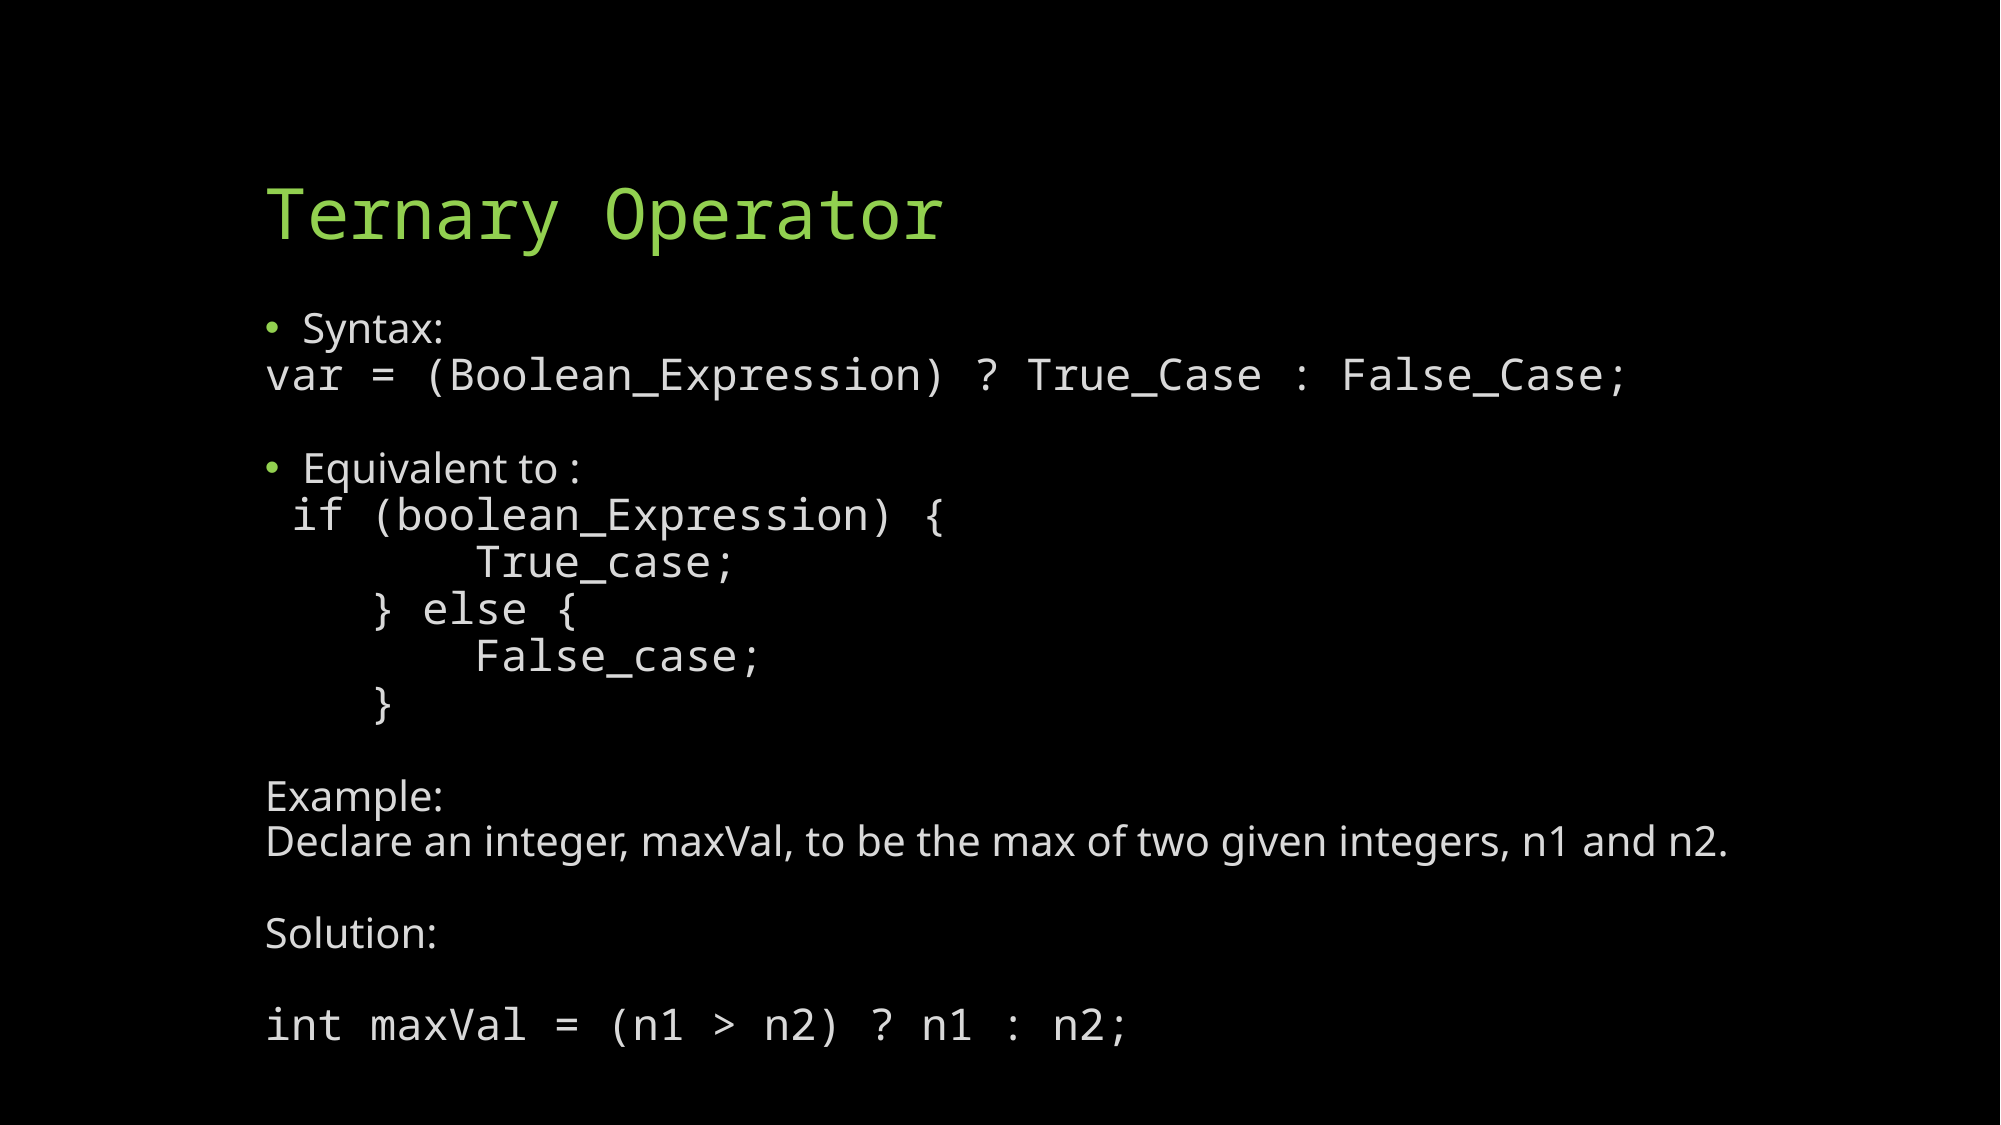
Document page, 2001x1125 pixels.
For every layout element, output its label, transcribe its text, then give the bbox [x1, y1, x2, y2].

title Ternary Operator [249, 75, 1750, 263]
list Syntax: var = (Boolean_Expression) ? True_Case : False_Case; Equivalent to : if (boolean_Expression) { True_case; } else { False_case; } Example: Declare an integer, maxVal, to be the max of two given integers, n1 and n2. Solution: int maxVal = (n1 > n2) ? n1 : n2; [249, 299, 1750, 1063]
